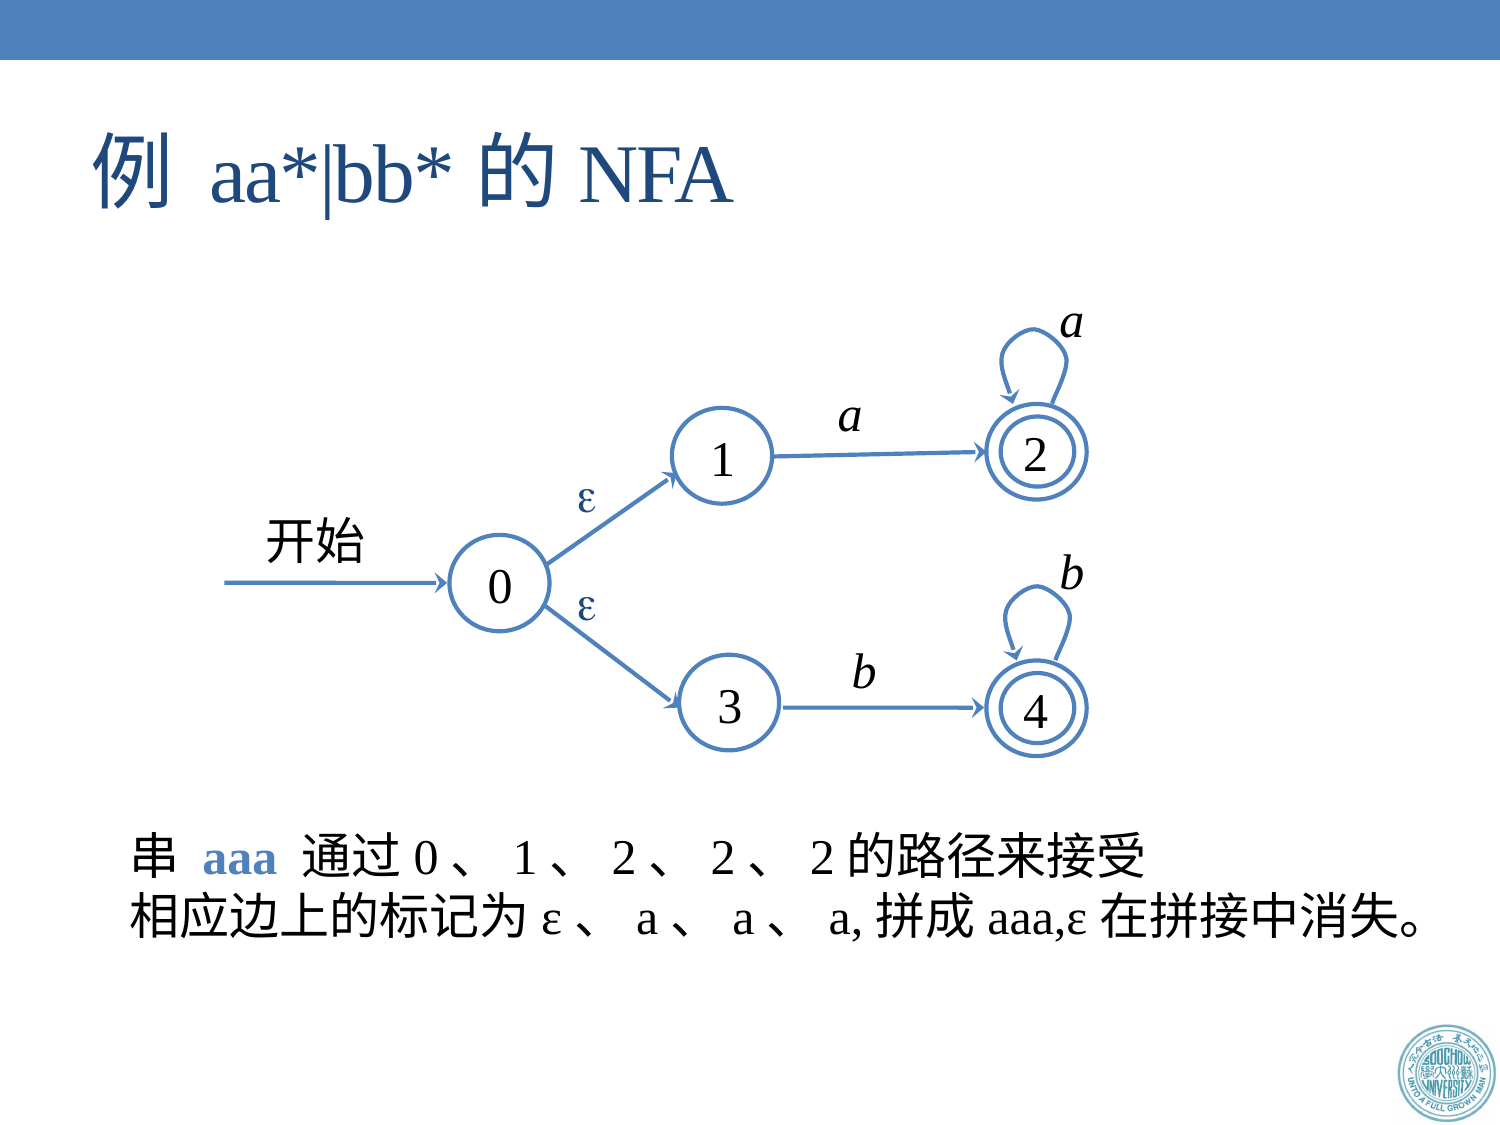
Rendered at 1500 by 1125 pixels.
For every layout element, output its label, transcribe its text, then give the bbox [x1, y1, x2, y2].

text_box 串 aaa 通过0、1、2、2、2的路径来接受 相应边上的标记为ε、a、a、a,拼成aaa,ε在拼接中消失。 [114, 816, 1465, 952]
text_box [224, 282, 1132, 757]
title 例 aa*|bb*的NFA [75, 87, 1425, 250]
